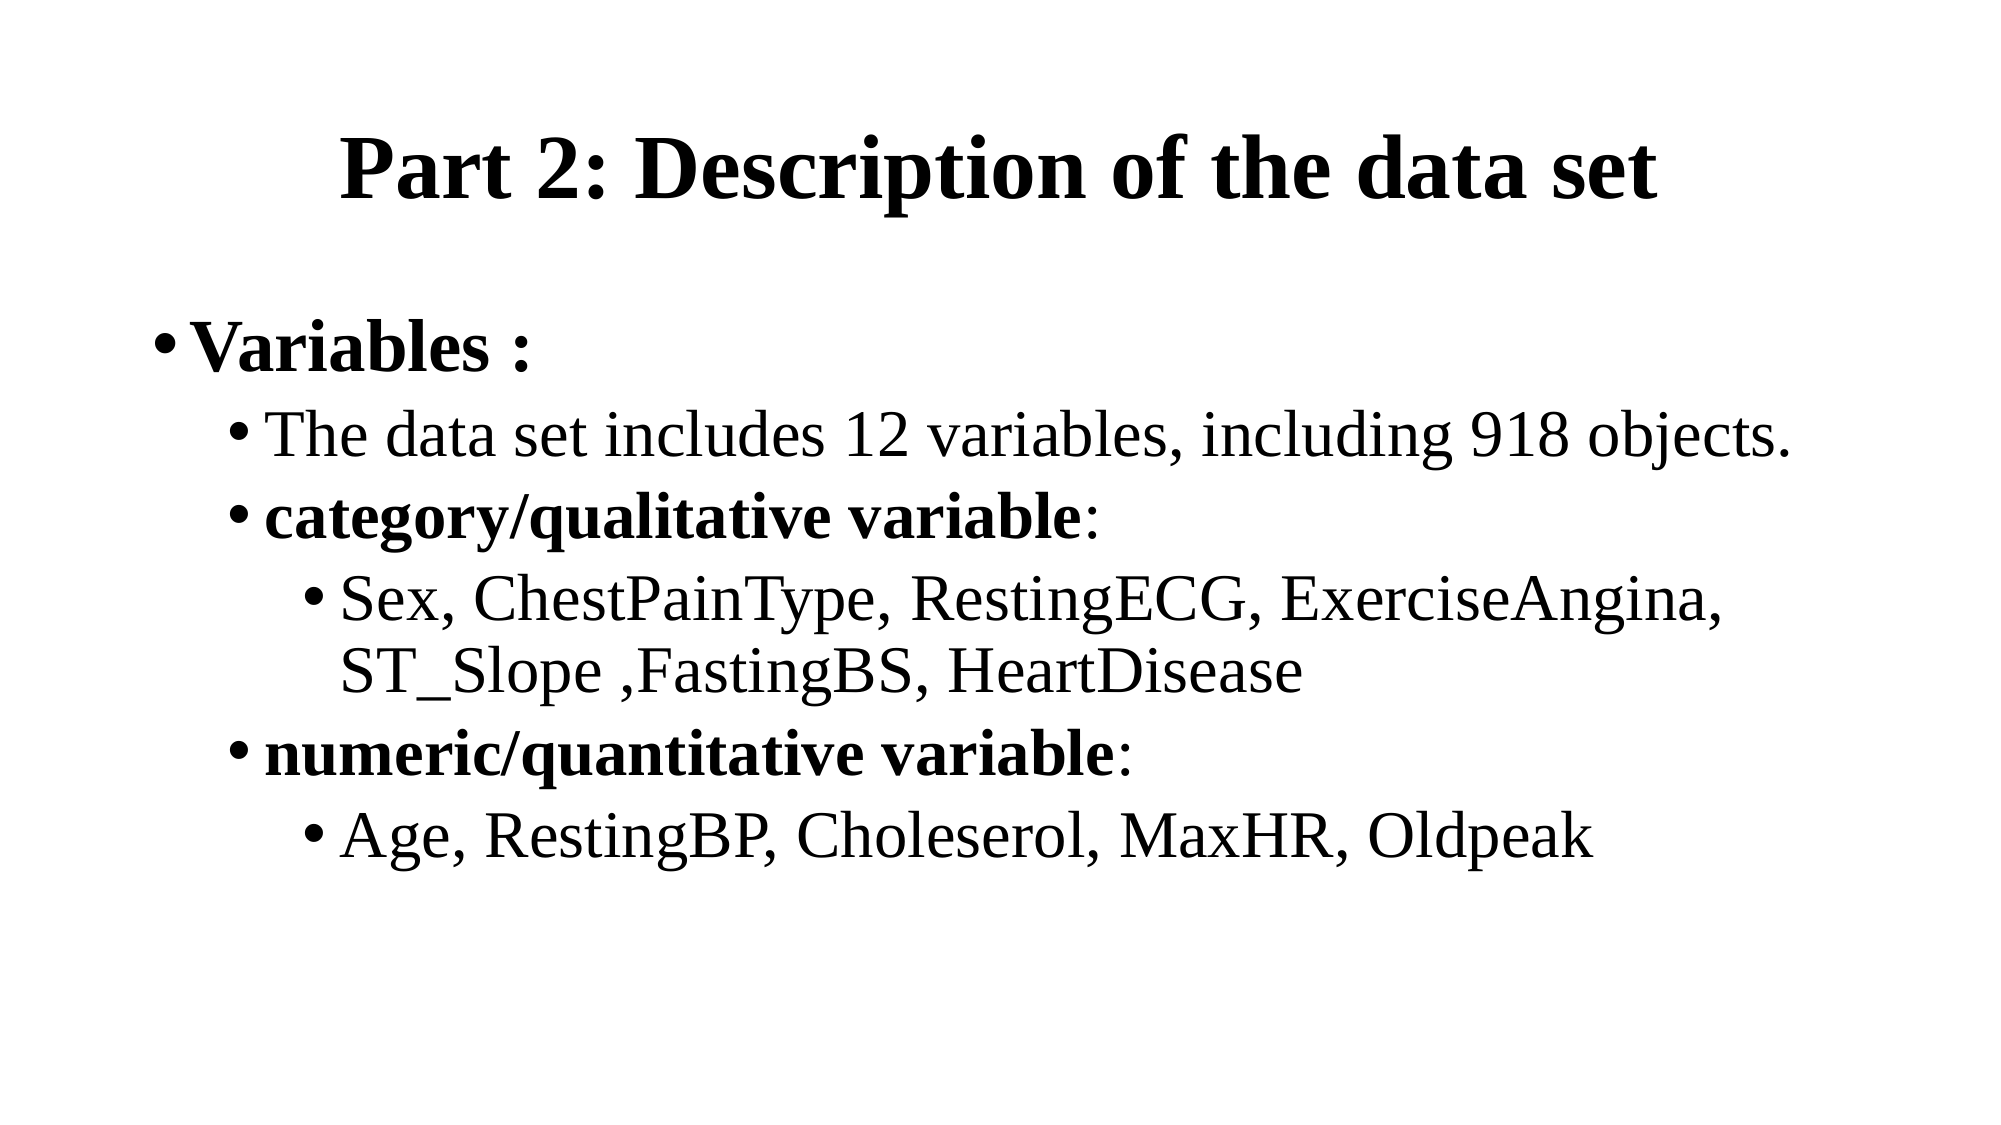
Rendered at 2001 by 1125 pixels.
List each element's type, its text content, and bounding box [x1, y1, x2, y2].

list Variables : The data set includes 12 variables, including 918 objects. category/qualitative variable: Sex, ChestPainType, RestingECG, ExerciseAngina, ST_Slope ,FastingBS, HeartDisease numeric/quantitative variable: Age, RestingBP, Choleserol, MaxHR, Oldpeak [137, 299, 1863, 1014]
title Part 2: Description of the data set [137, 59, 1863, 278]
